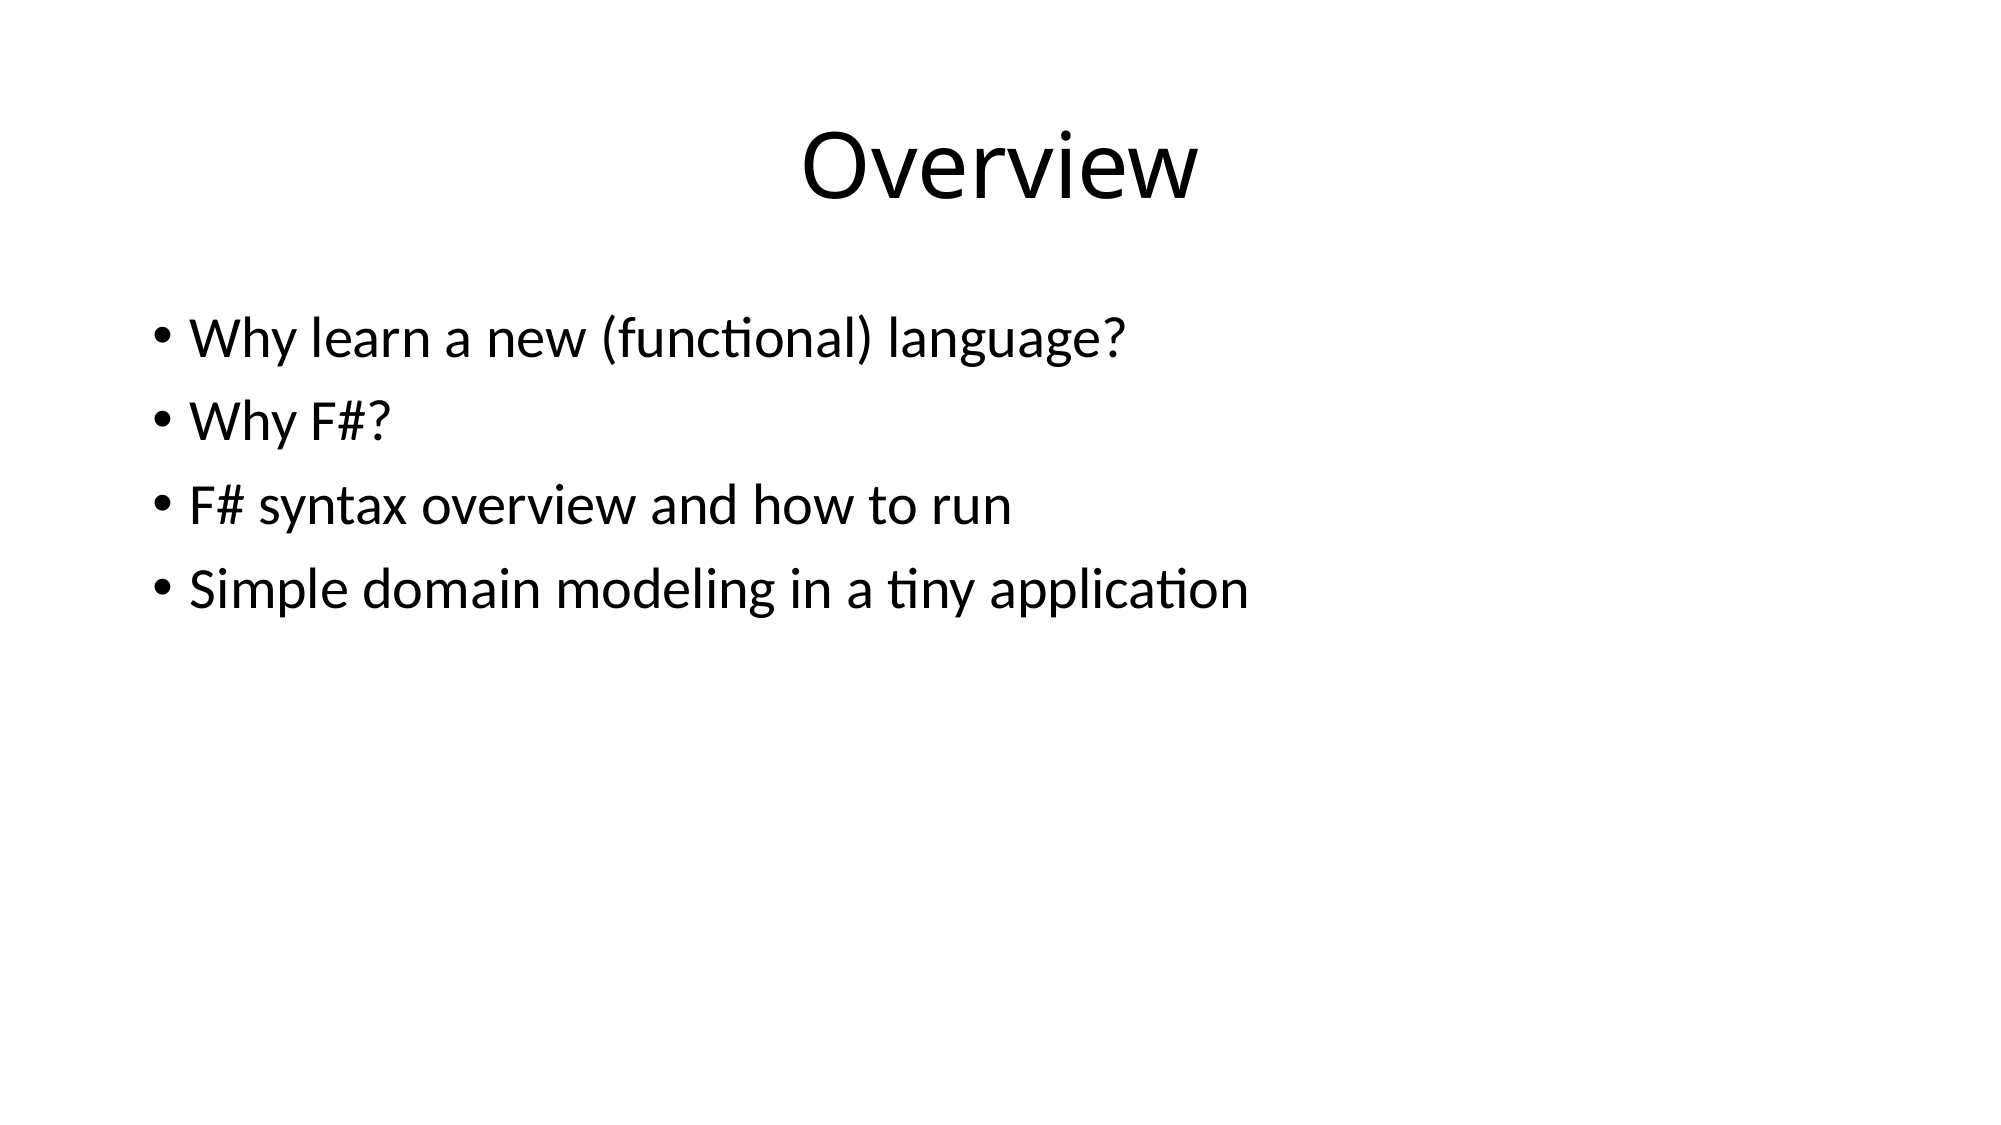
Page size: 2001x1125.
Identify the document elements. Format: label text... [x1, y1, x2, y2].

title Overview [137, 59, 1863, 278]
list Why learn a new (functional) language? Why F#? F# syntax overview and how to run Simple domain modeling in a tiny application [137, 299, 1863, 1014]
